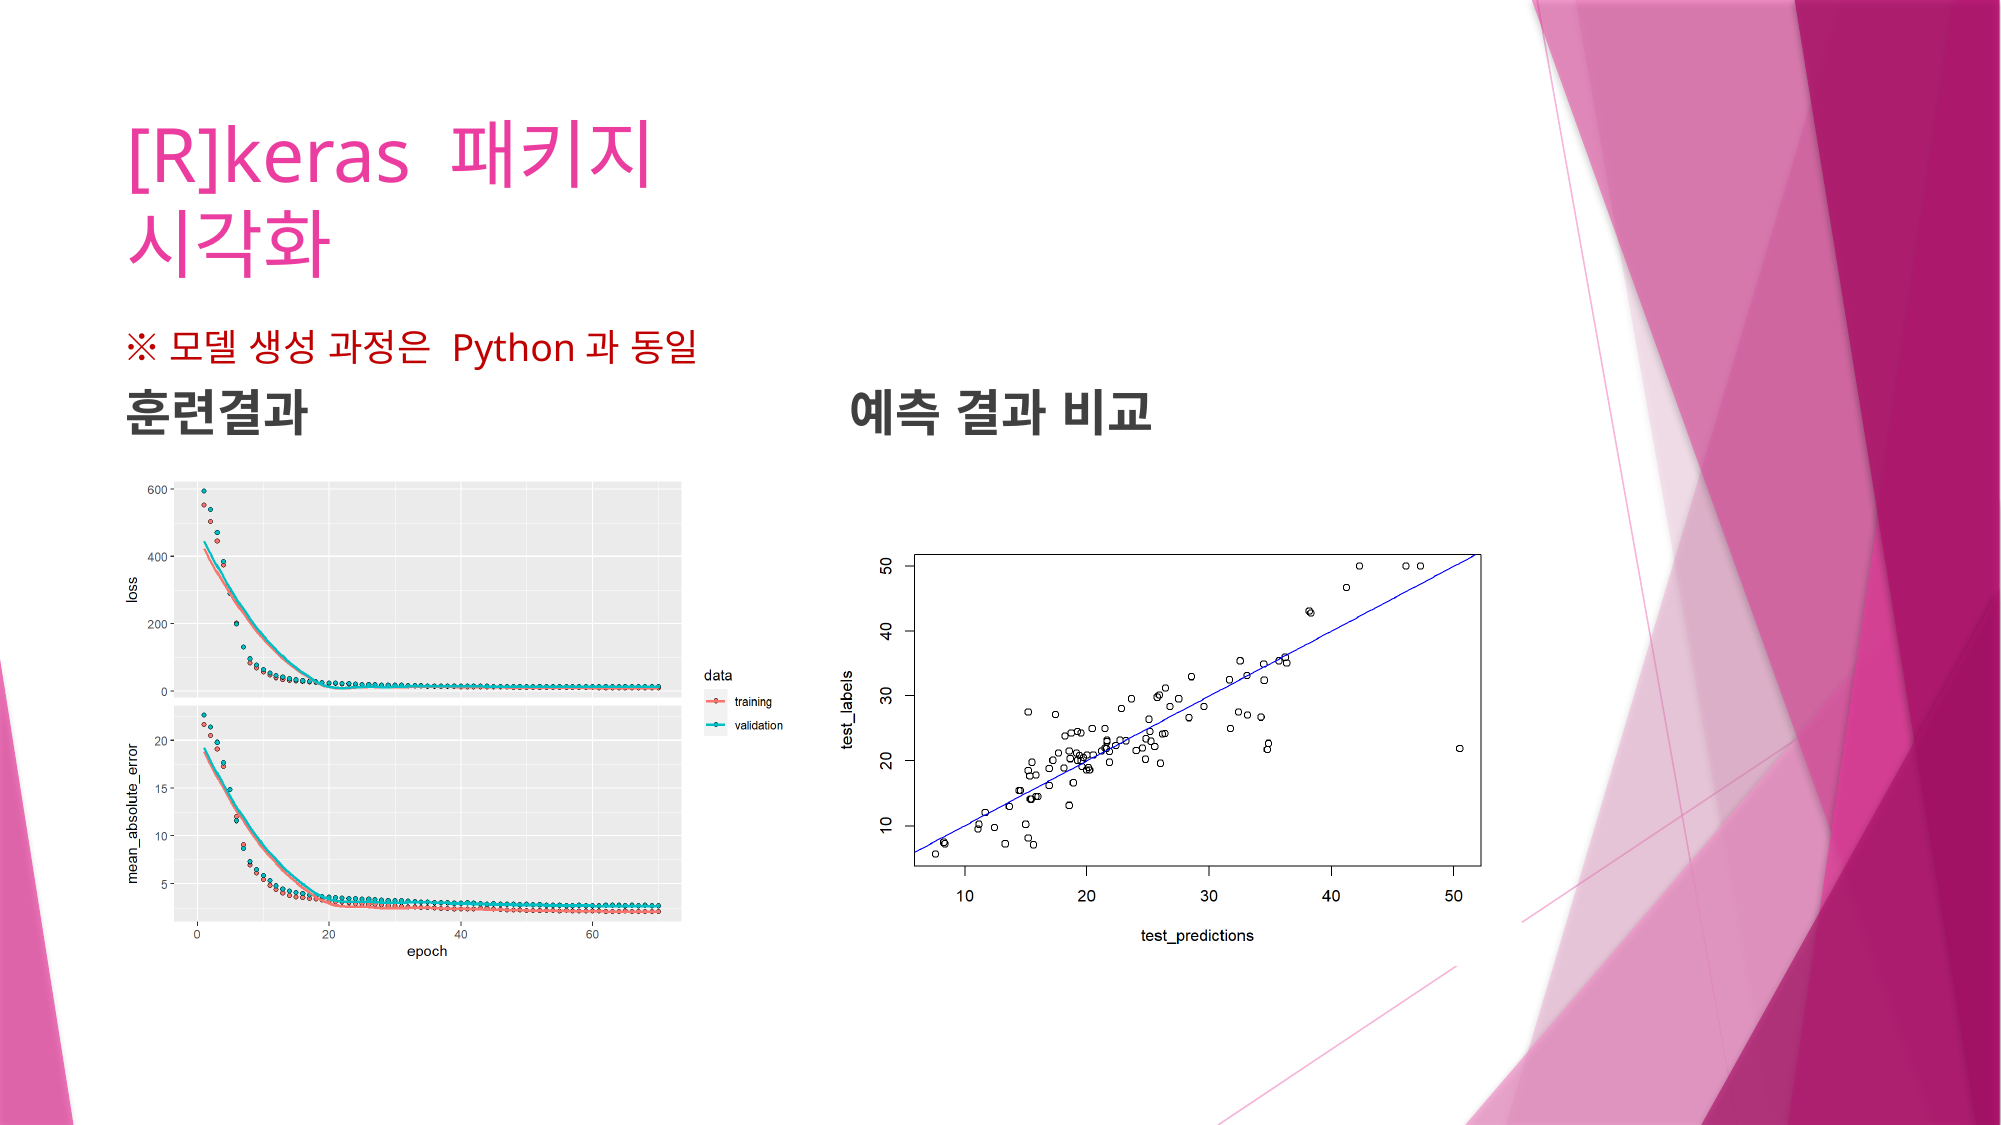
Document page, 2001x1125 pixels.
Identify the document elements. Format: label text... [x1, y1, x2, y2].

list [110, 474, 798, 966]
text_box ※모델 생성 과정은 Python과 동일 [108, 316, 715, 377]
list 예측 결과 비교 [834, 354, 1522, 449]
title [R]keras 패키지 시각화 [111, 99, 1522, 317]
list 훈련결과 [110, 354, 798, 449]
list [834, 474, 1522, 966]
